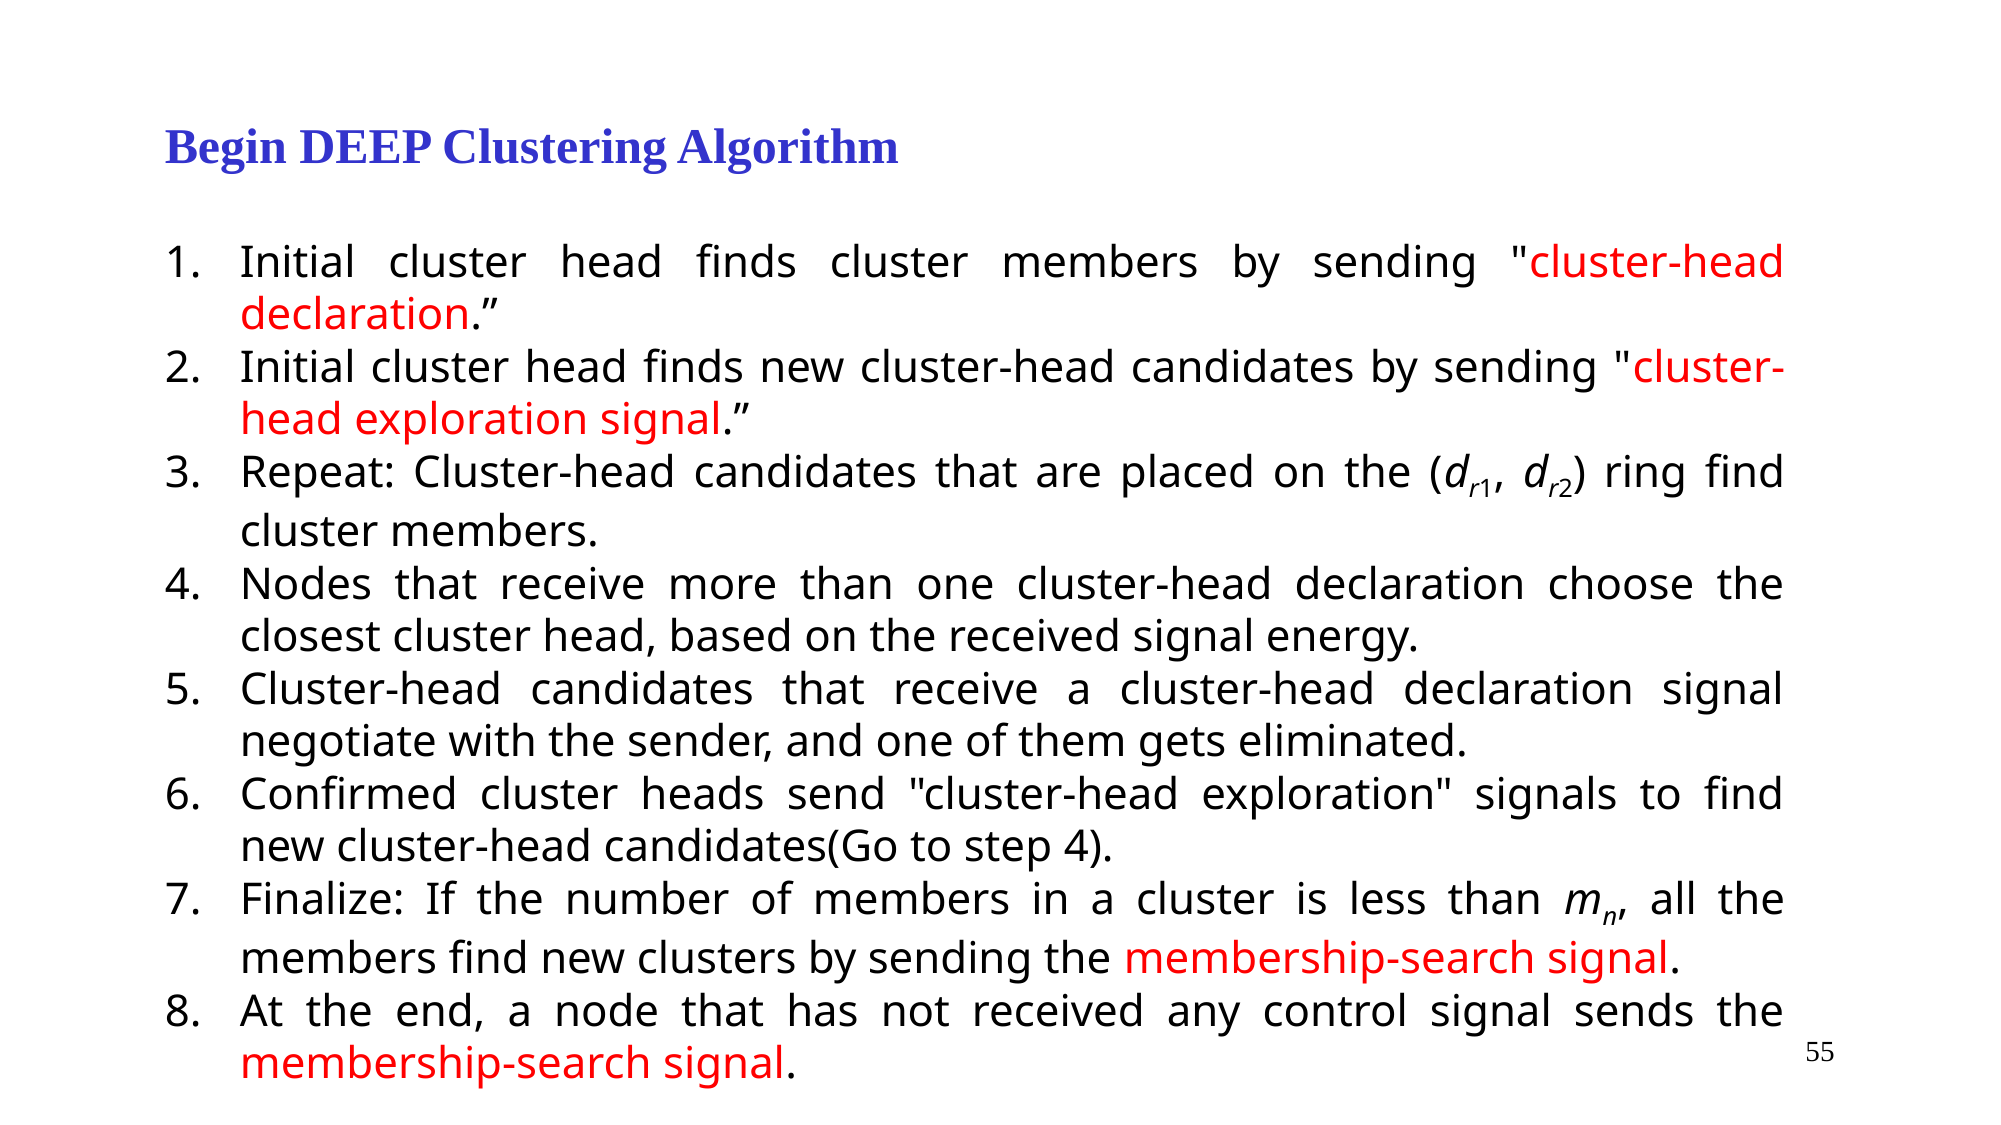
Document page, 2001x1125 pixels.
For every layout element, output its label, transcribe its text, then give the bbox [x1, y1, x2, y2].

text_box Begin DEEP Clustering Algorithm Initial cluster head finds cluster members by sending "cluster-head declaration.” Initial cluster head finds new cluster-head candidates by sending "cluster-head exploration signal.” Repeat: Cluster-head candidates that are placed on the (dr1, dr2) ring find cluster members. Nodes that receive more than one cluster-head declaration choose the closest cluster head, based on the received signal energy. Cluster-head candidates that receive a cluster-head declaration signal negotiate with the sender, and one of them gets eliminated. Confirmed cluster heads send "cluster-head exploration" signals to find new cluster-head candidates(Go to step 4). Finalize: If the number of members in a cluster is less than mn, all the members find new clusters by sending the membership-search signal. At the end, a node that has not received any control signal sends the membership-search signal. [149, 105, 1800, 1096]
slide_number 55 [1433, 1024, 1851, 1101]
